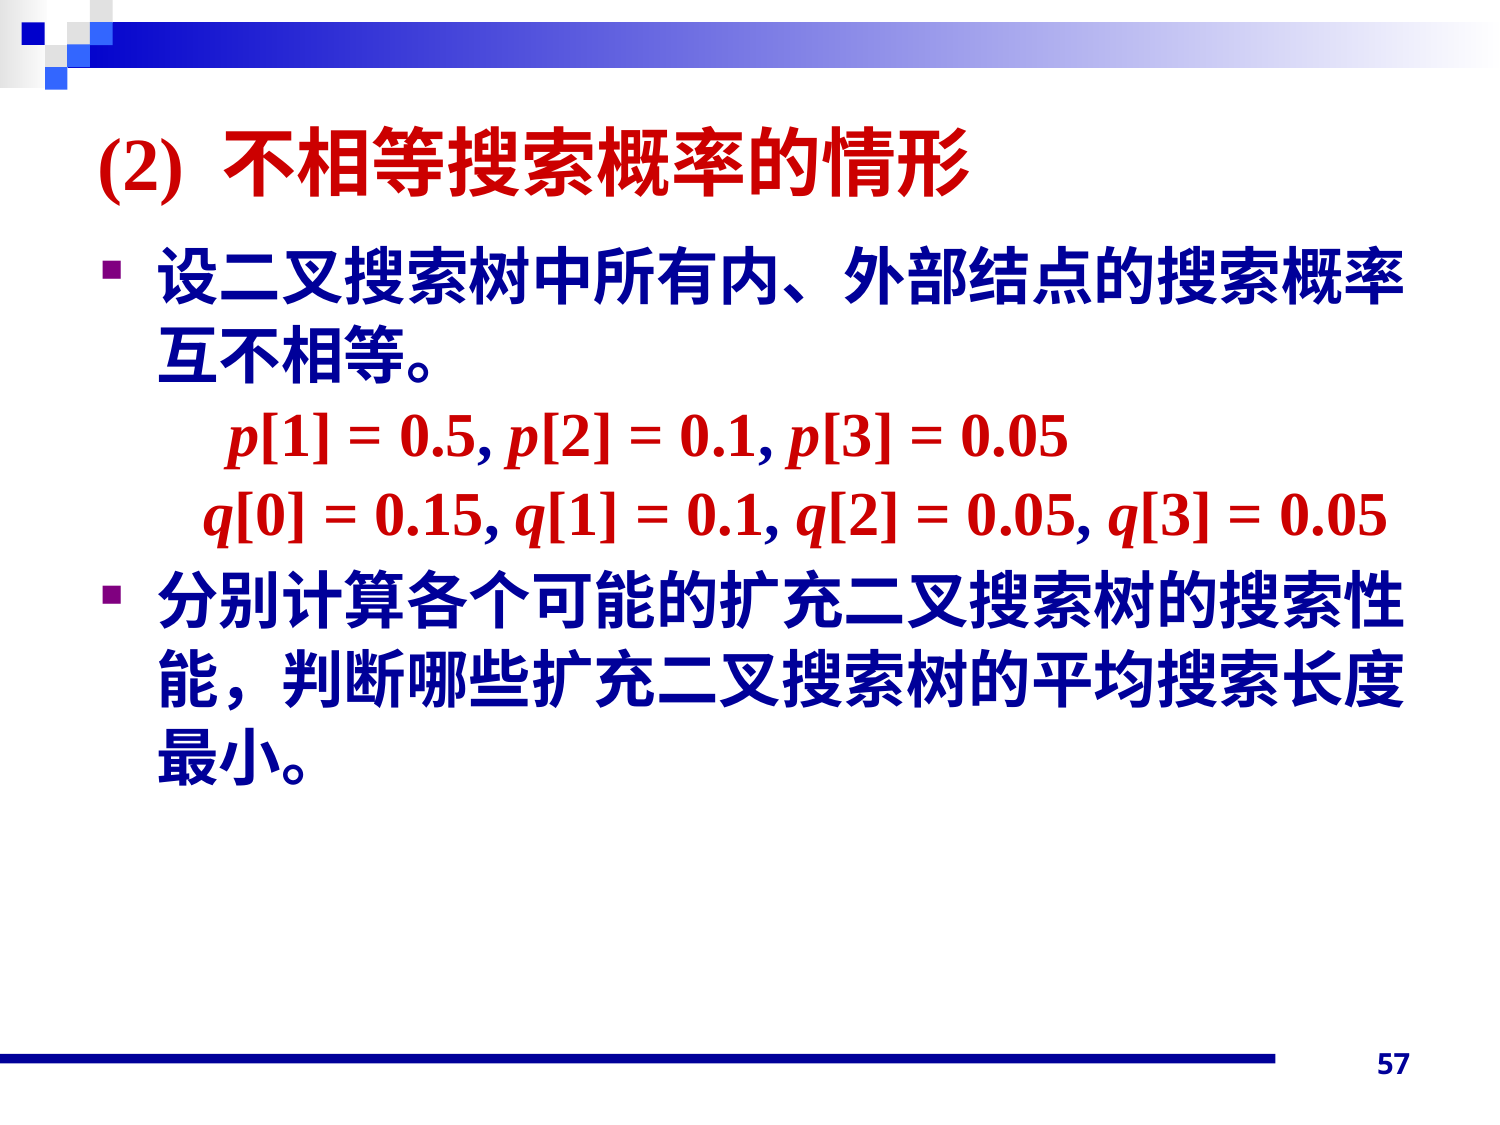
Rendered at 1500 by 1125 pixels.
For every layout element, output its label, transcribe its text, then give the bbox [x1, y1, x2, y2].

list 设二叉搜索树中所有内、外部结点的搜索概率互不相等。 p[1] = 0.5, p[2] = 0.1, p[3] = 0.05 q[0] = 0.15, q[1] = 0.1, q[2] = 0.05, q[3] = 0.05 分别计算各个可能的扩充二叉搜索树的搜索性能，判断哪些扩充二叉搜索树的平均搜索长度最小。 [85, 225, 1436, 1047]
slide_number 57 [1074, 1047, 1425, 1093]
title (2) 不相等搜索概率的情形 [82, 95, 1433, 226]
